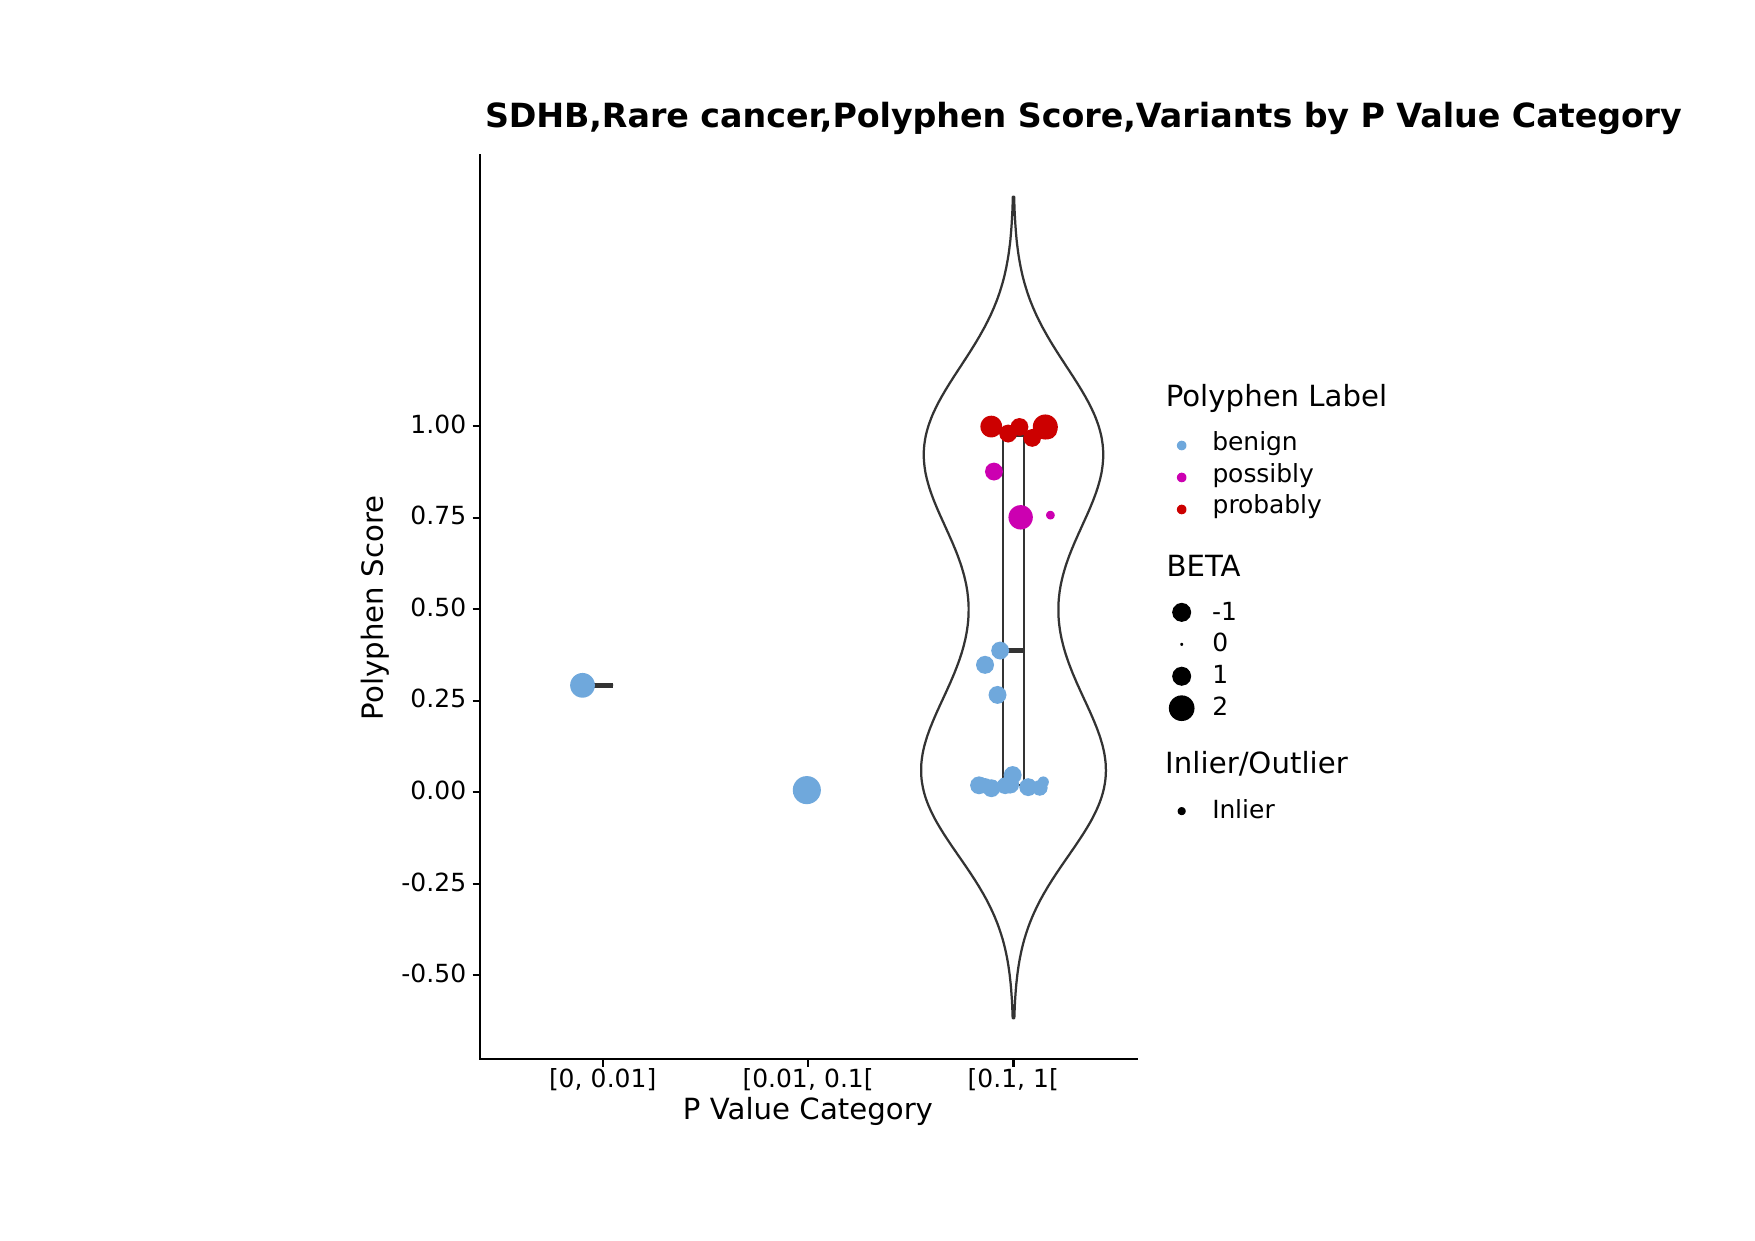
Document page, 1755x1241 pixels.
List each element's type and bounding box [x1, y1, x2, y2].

text_box [352, 94, 1403, 1146]
